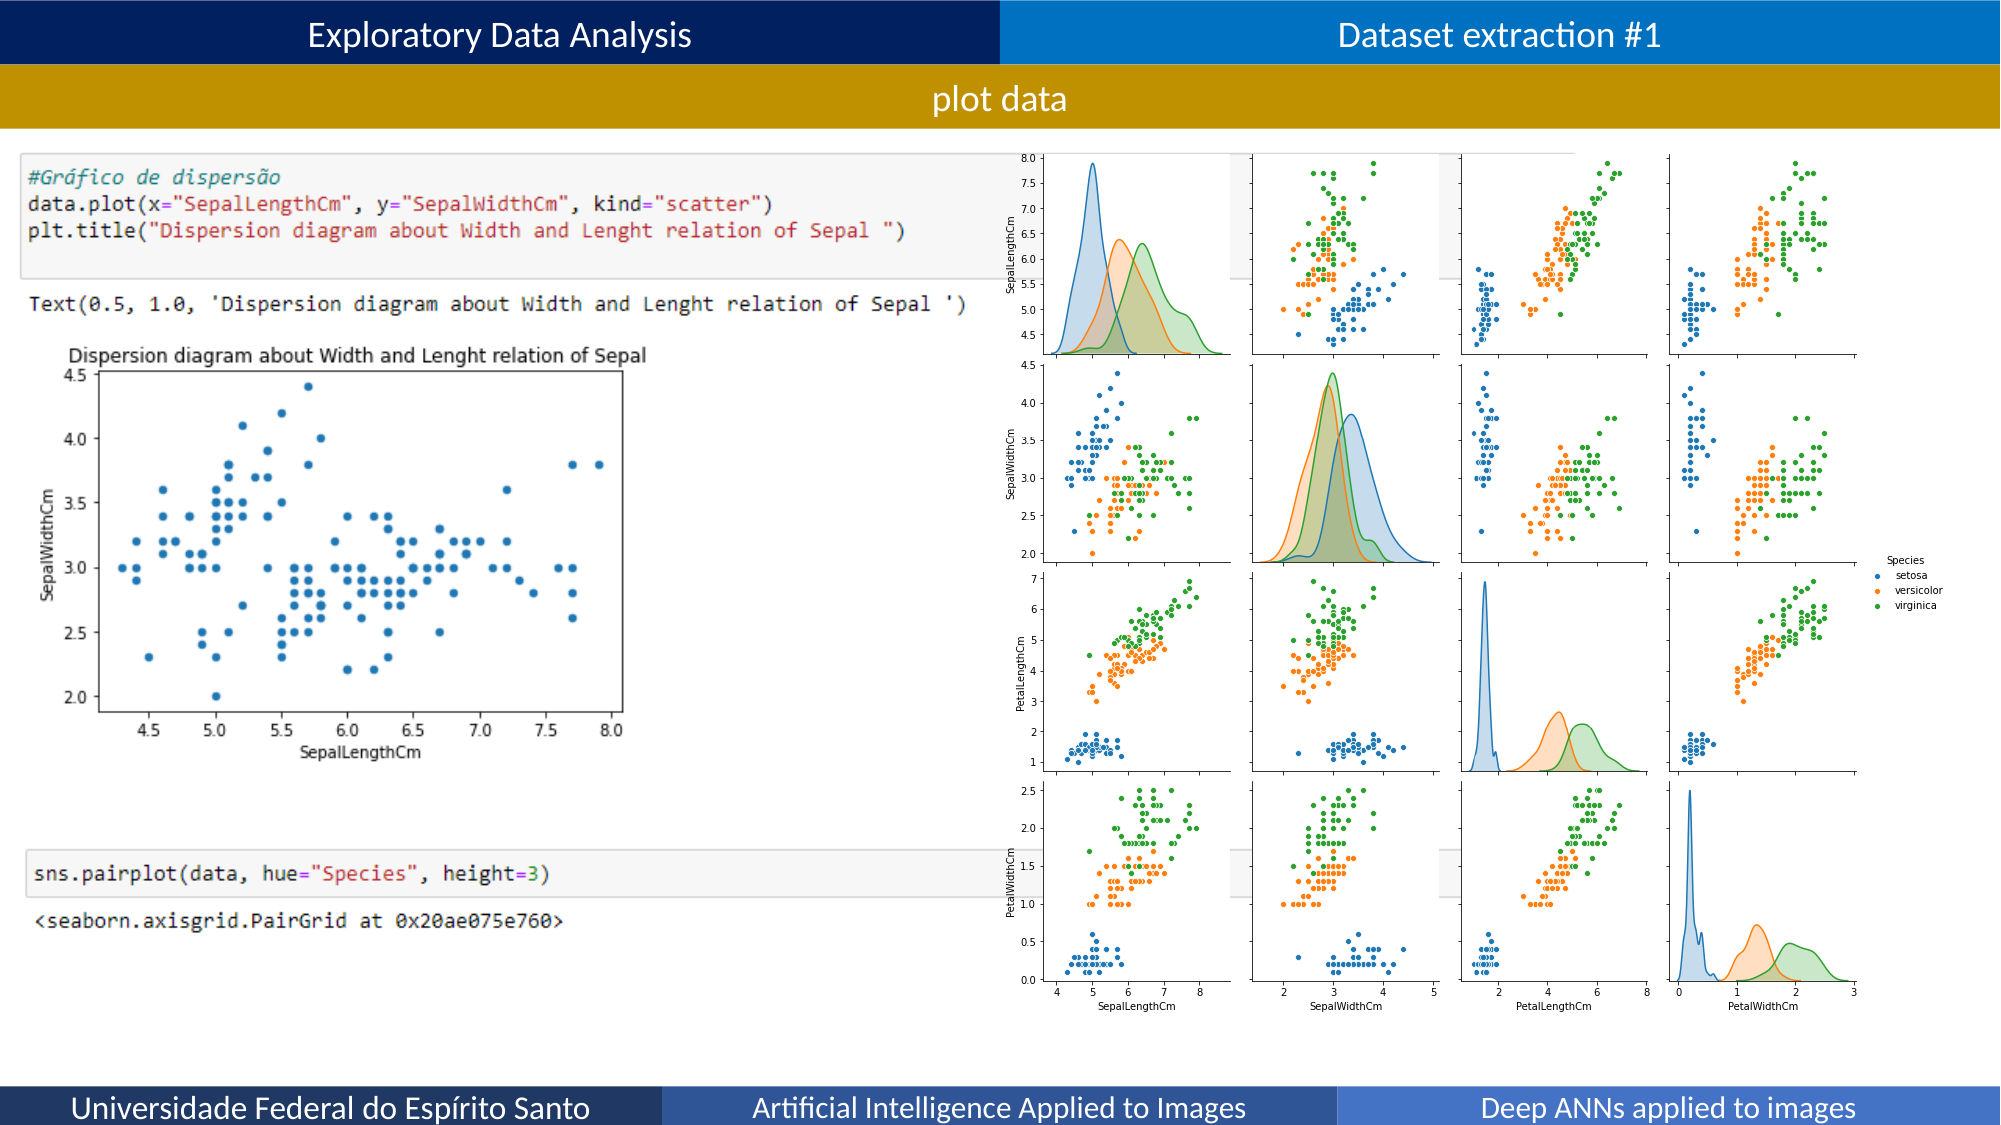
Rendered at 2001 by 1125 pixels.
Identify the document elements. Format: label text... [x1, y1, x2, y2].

picture [14, 147, 1951, 1018]
text_box plot data [0, 66, 2000, 130]
text_box Deep ANNs applied to images [1337, 1085, 2000, 1125]
text_box Universidade Federal do Espírito Santo [0, 1085, 661, 1125]
text_box Exploratory Data Analysis [0, 0, 999, 66]
text_box Artificial Intelligence Applied to Images [661, 1085, 1337, 1125]
text_box Dataset extraction #1 [999, 0, 2000, 66]
